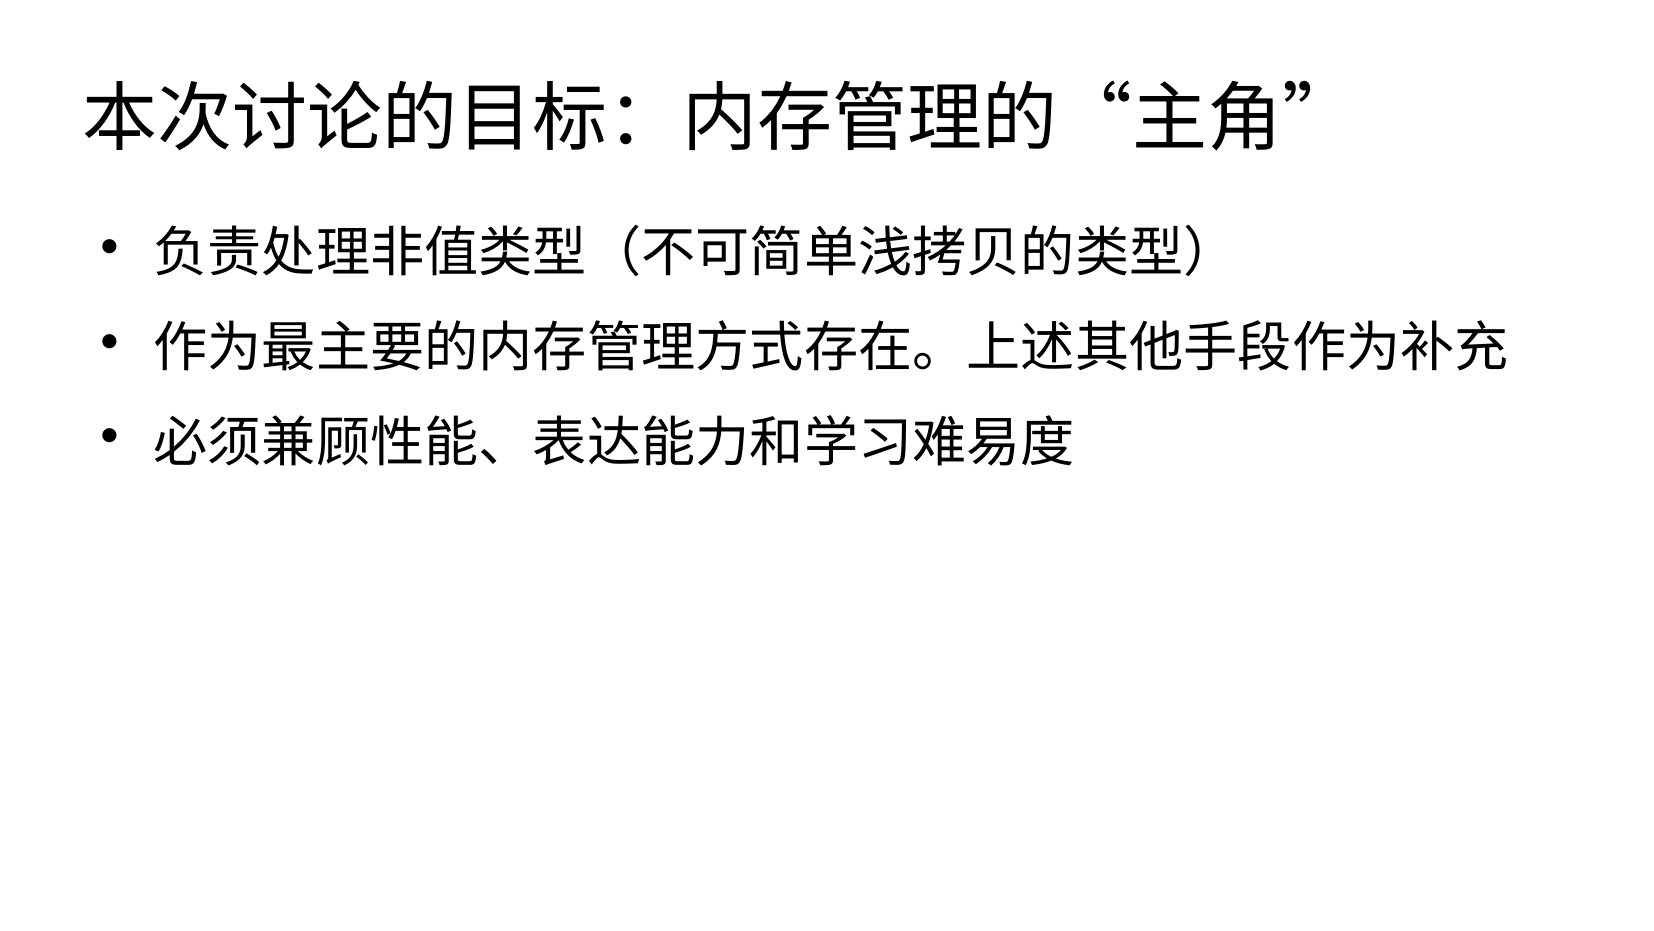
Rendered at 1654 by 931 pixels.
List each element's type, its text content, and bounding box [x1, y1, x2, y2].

text_box 负责处理非值类型（不可简单浅拷贝的类型） 作为最主要的内存管理方式存在。上述其他手段作为补充 必须兼顾性能、表达能力和学习难易度 [82, 217, 1571, 757]
text_box 本次讨论的目标：内存管理的“主角” [82, 37, 1571, 193]
